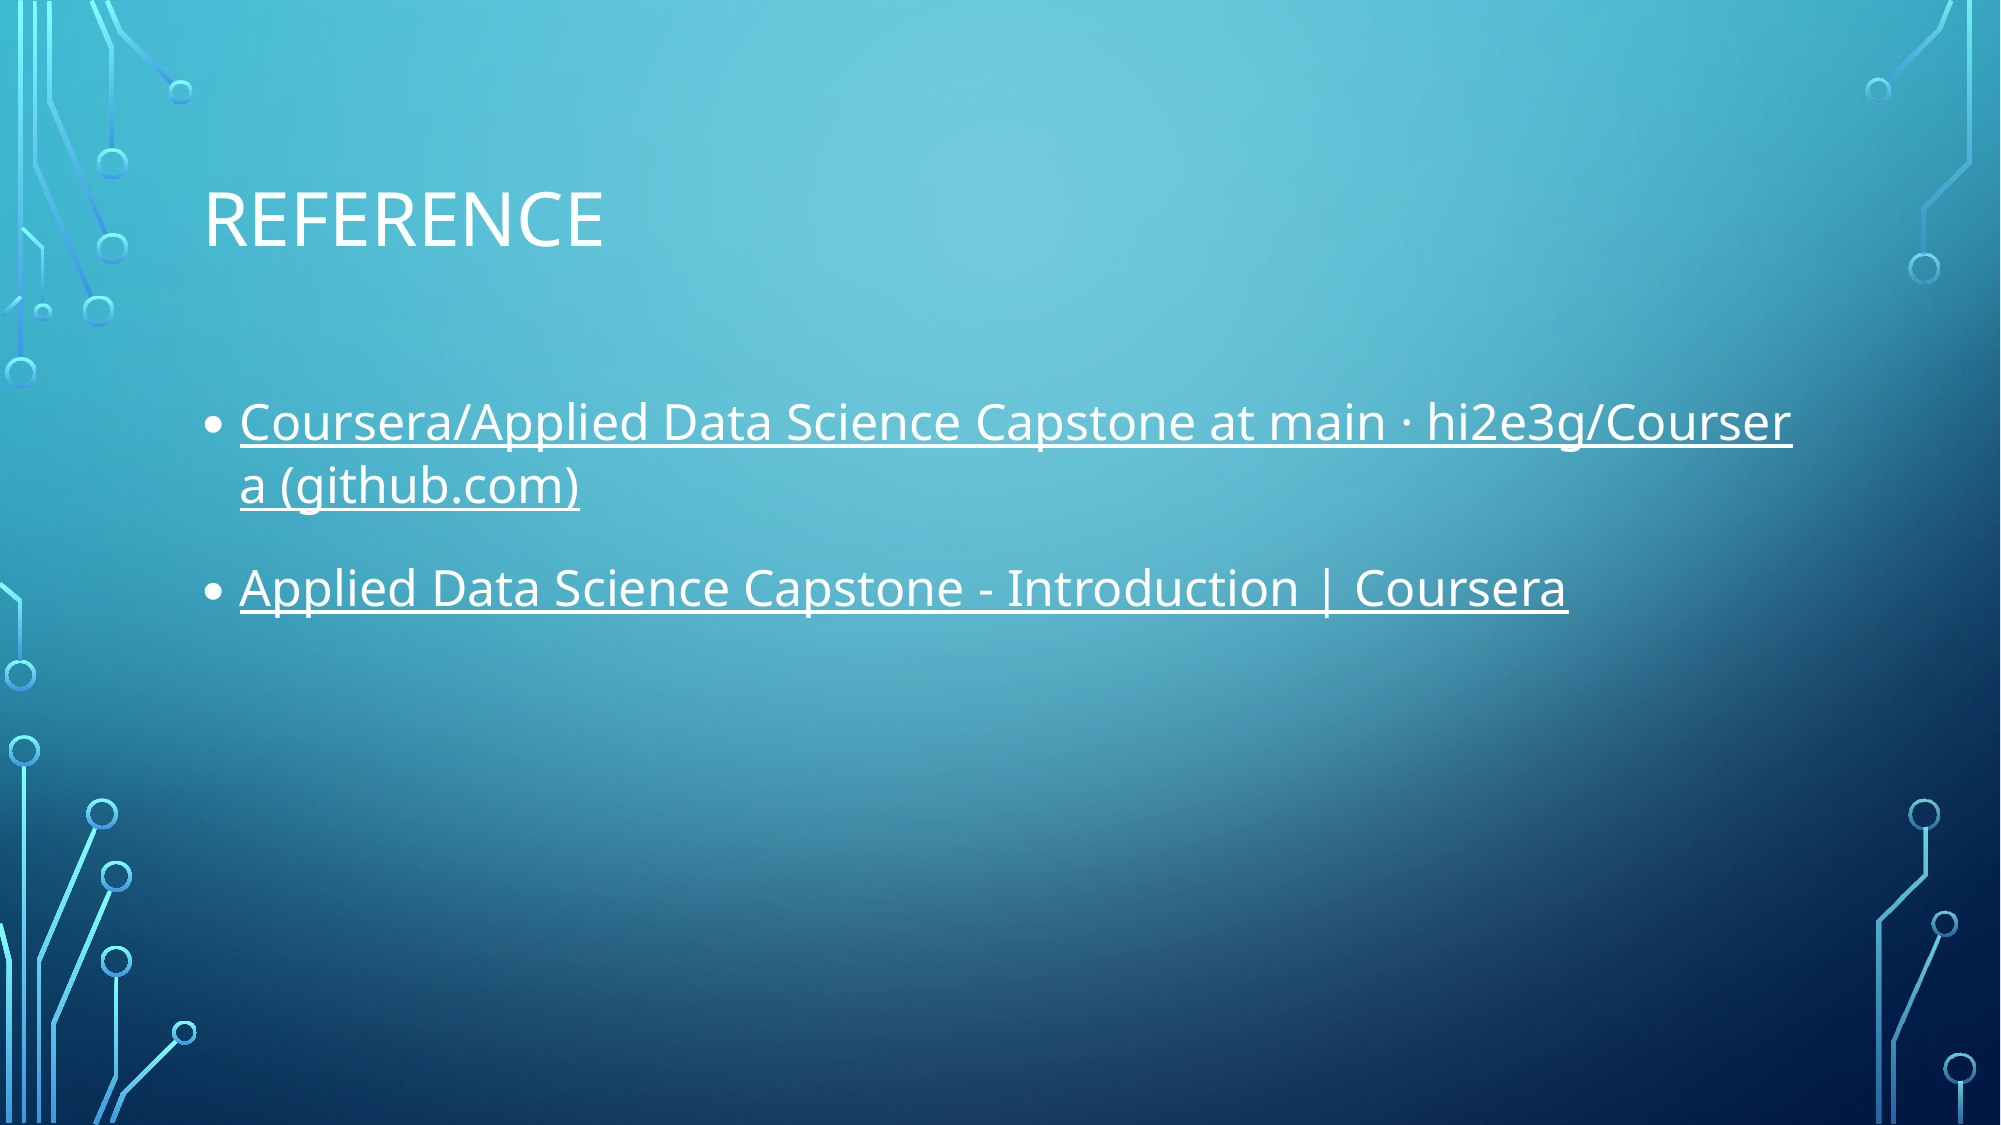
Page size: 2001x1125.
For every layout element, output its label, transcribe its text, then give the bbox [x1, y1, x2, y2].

title reference [187, 101, 1813, 344]
list Coursera/Applied Data Science Capstone at main · hi2e3g/Coursera (github.com) Applied Data Science Capstone - Introduction | Coursera [187, 369, 1813, 950]
